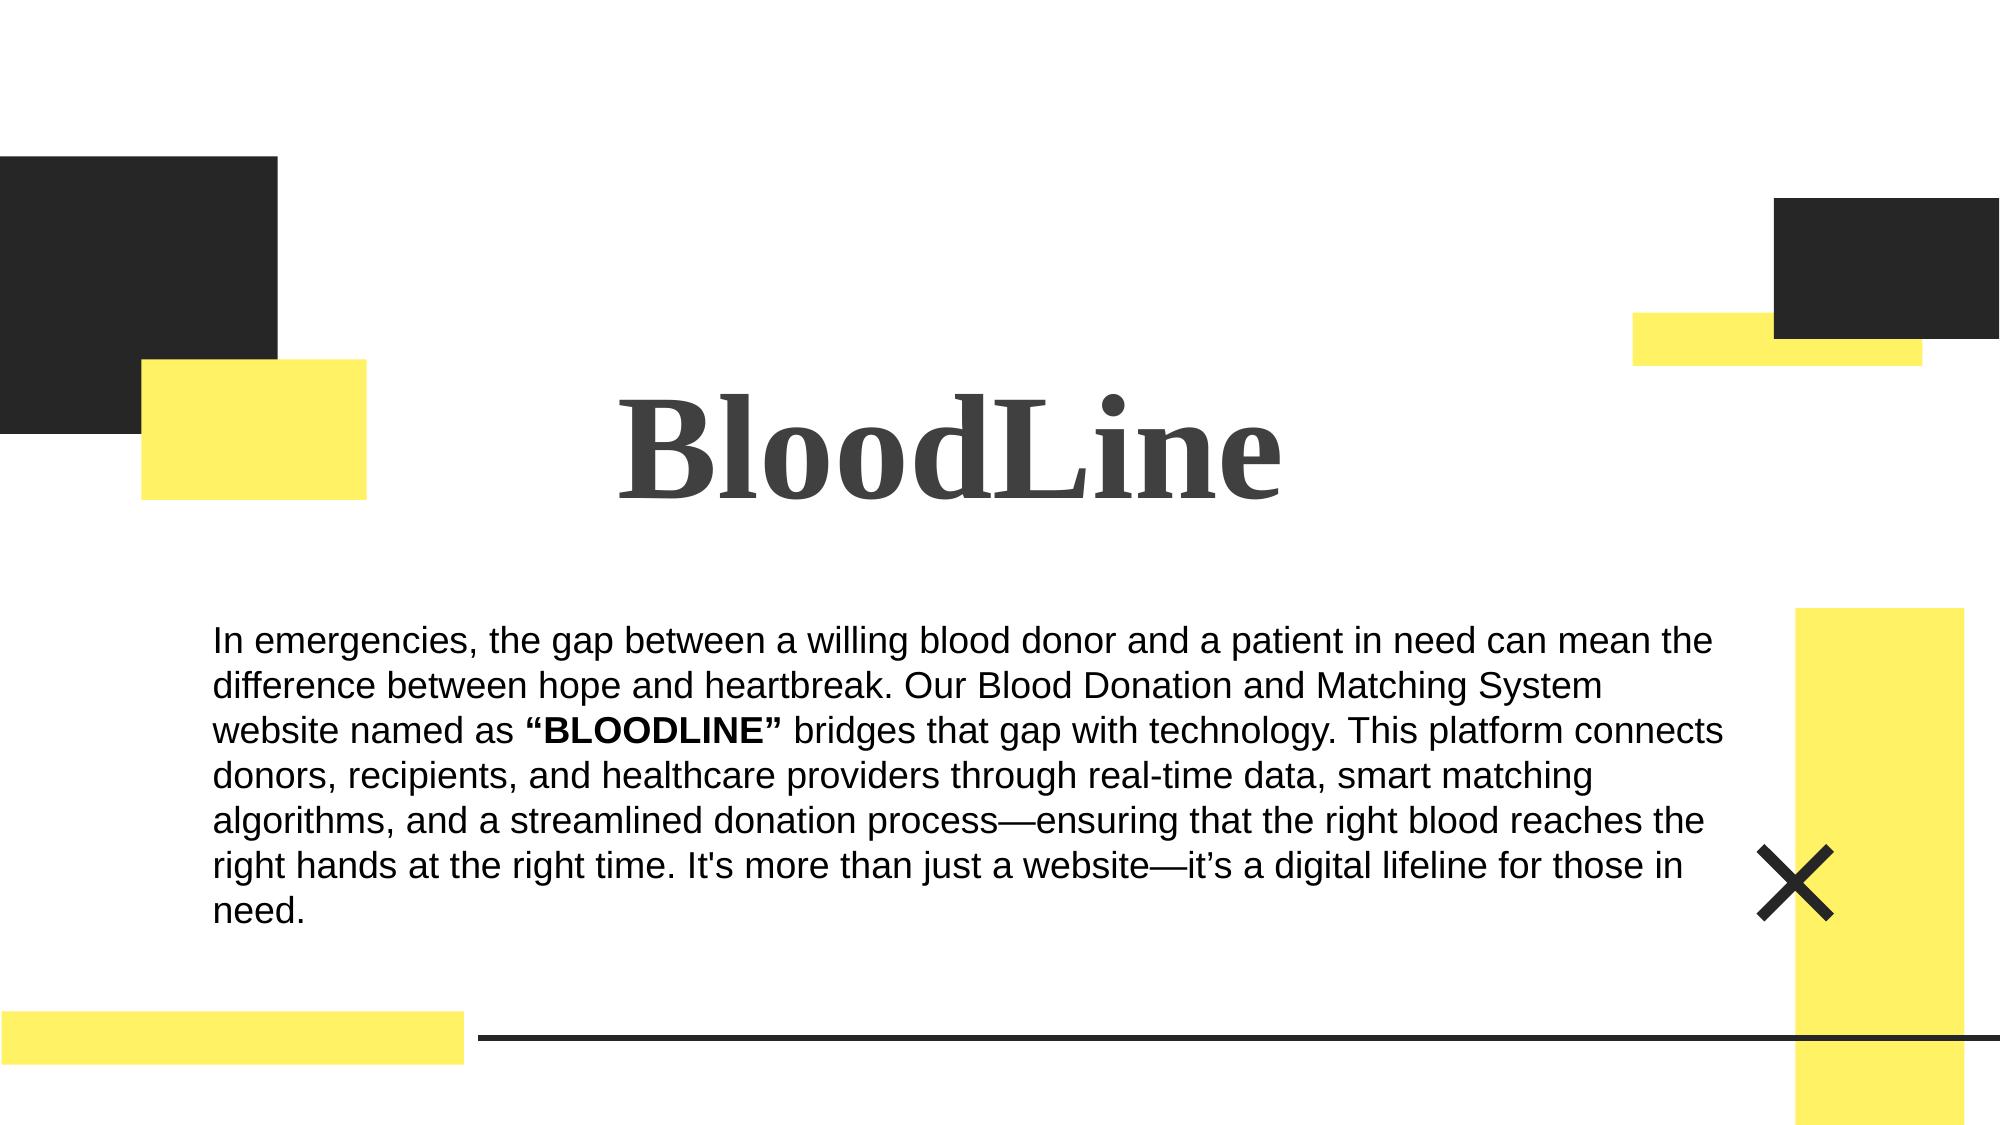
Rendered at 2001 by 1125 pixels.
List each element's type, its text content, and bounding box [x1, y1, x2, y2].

text_box [1, 1010, 465, 1066]
text_box [1794, 607, 1965, 1035]
text_box [0, 155, 279, 435]
text_box BloodLine [603, 341, 1397, 518]
text_box [140, 358, 368, 501]
text_box [1755, 842, 1836, 923]
text_box [1794, 1041, 1965, 1125]
text_box In emergencies, the gap between a willing blood donor and a patient in need can mean the difference between hope and heartbreak. Our Blood Donation and Matching System website named as “BLOODLINE” bridges that gap with technology. This platform connects donors, recipients, and healthcare providers through real-time data, smart matching algorithms, and a streamlined donation process—ensuring that the right blood reaches the right hands at the right time. It's more than just a website—it’s a digital lifeline for those in need. [197, 608, 1748, 938]
text_box [1632, 312, 1923, 367]
text_box [1773, 197, 2000, 340]
